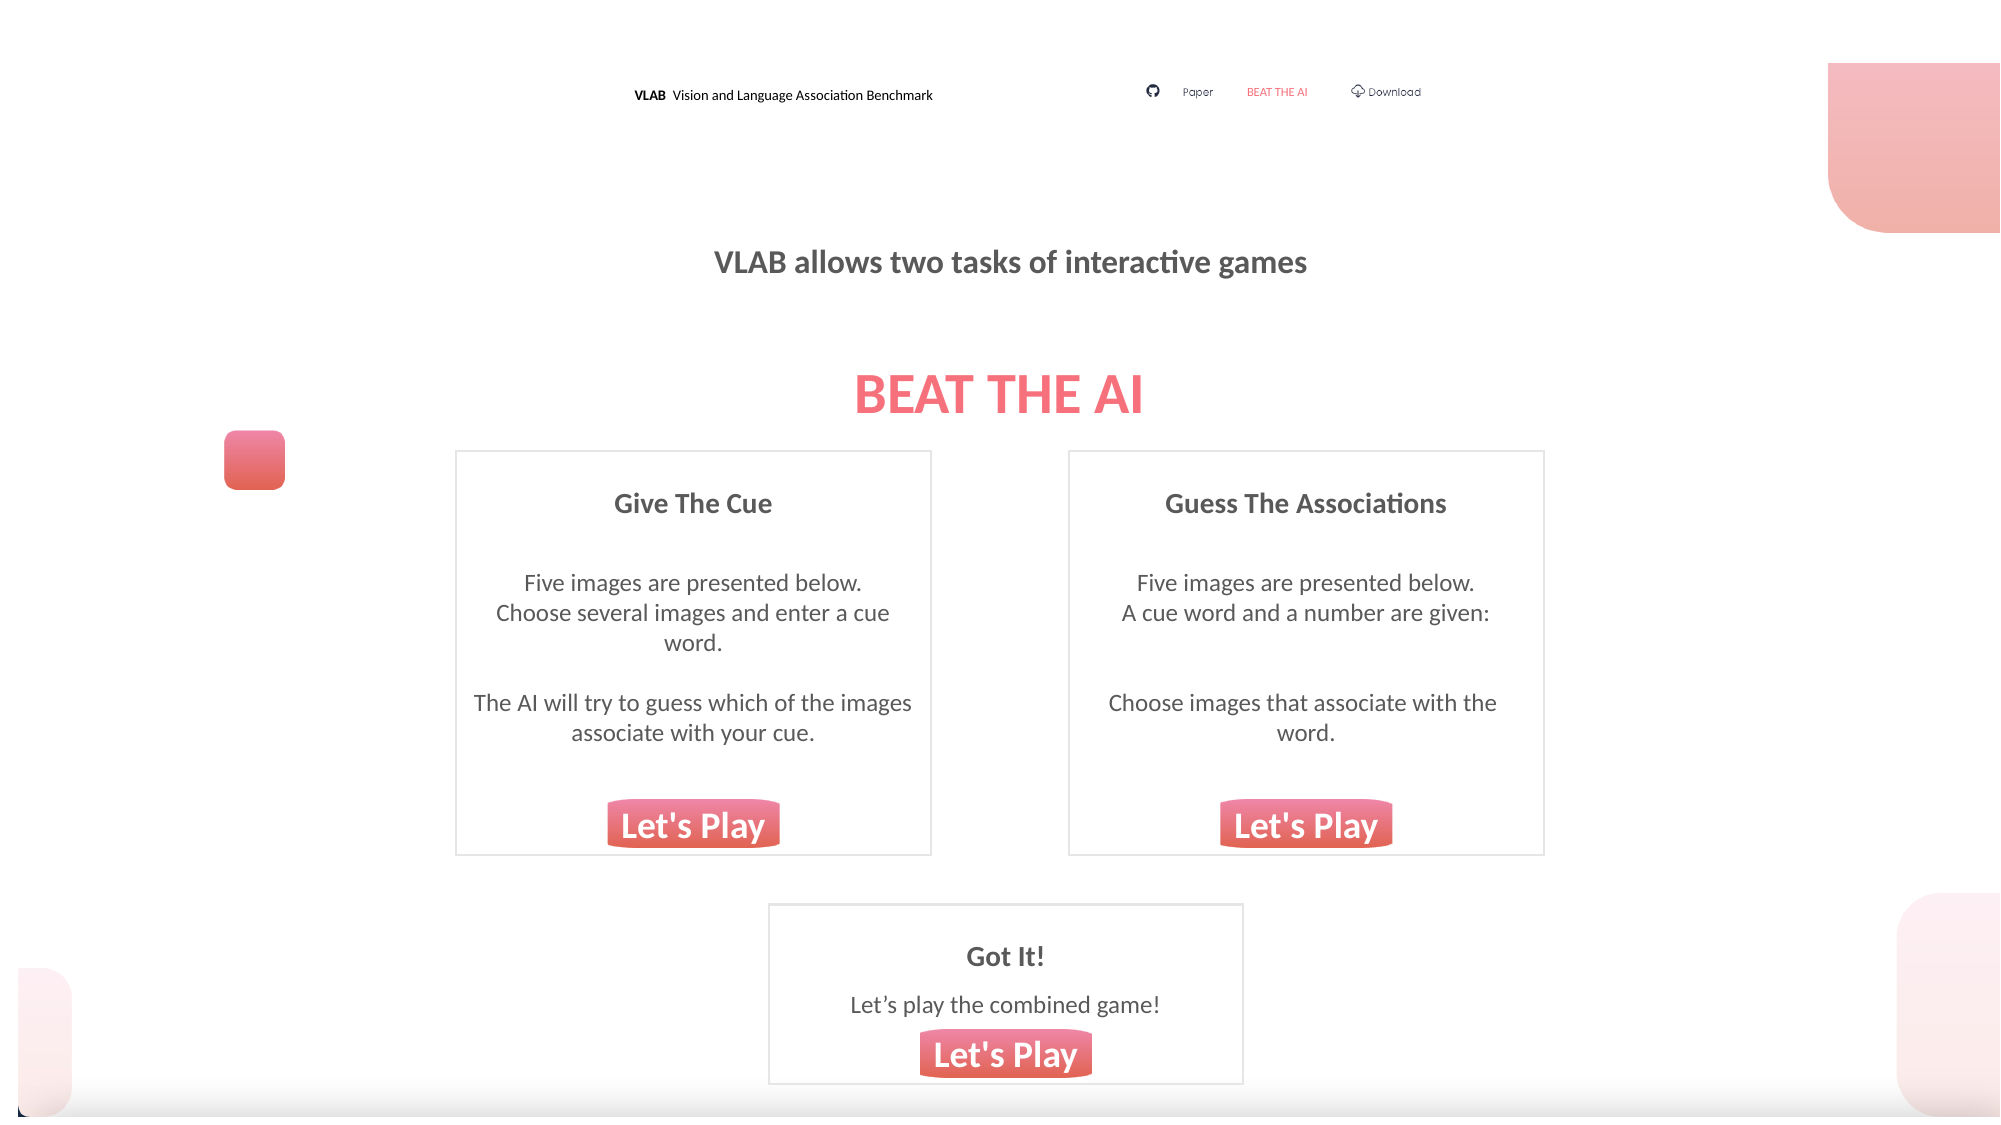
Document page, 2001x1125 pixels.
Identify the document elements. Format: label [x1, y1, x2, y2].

text_box [910, 1028, 1102, 1081]
text_box [598, 798, 789, 851]
text_box [1211, 798, 1402, 852]
text_box [18, 63, 2000, 1118]
